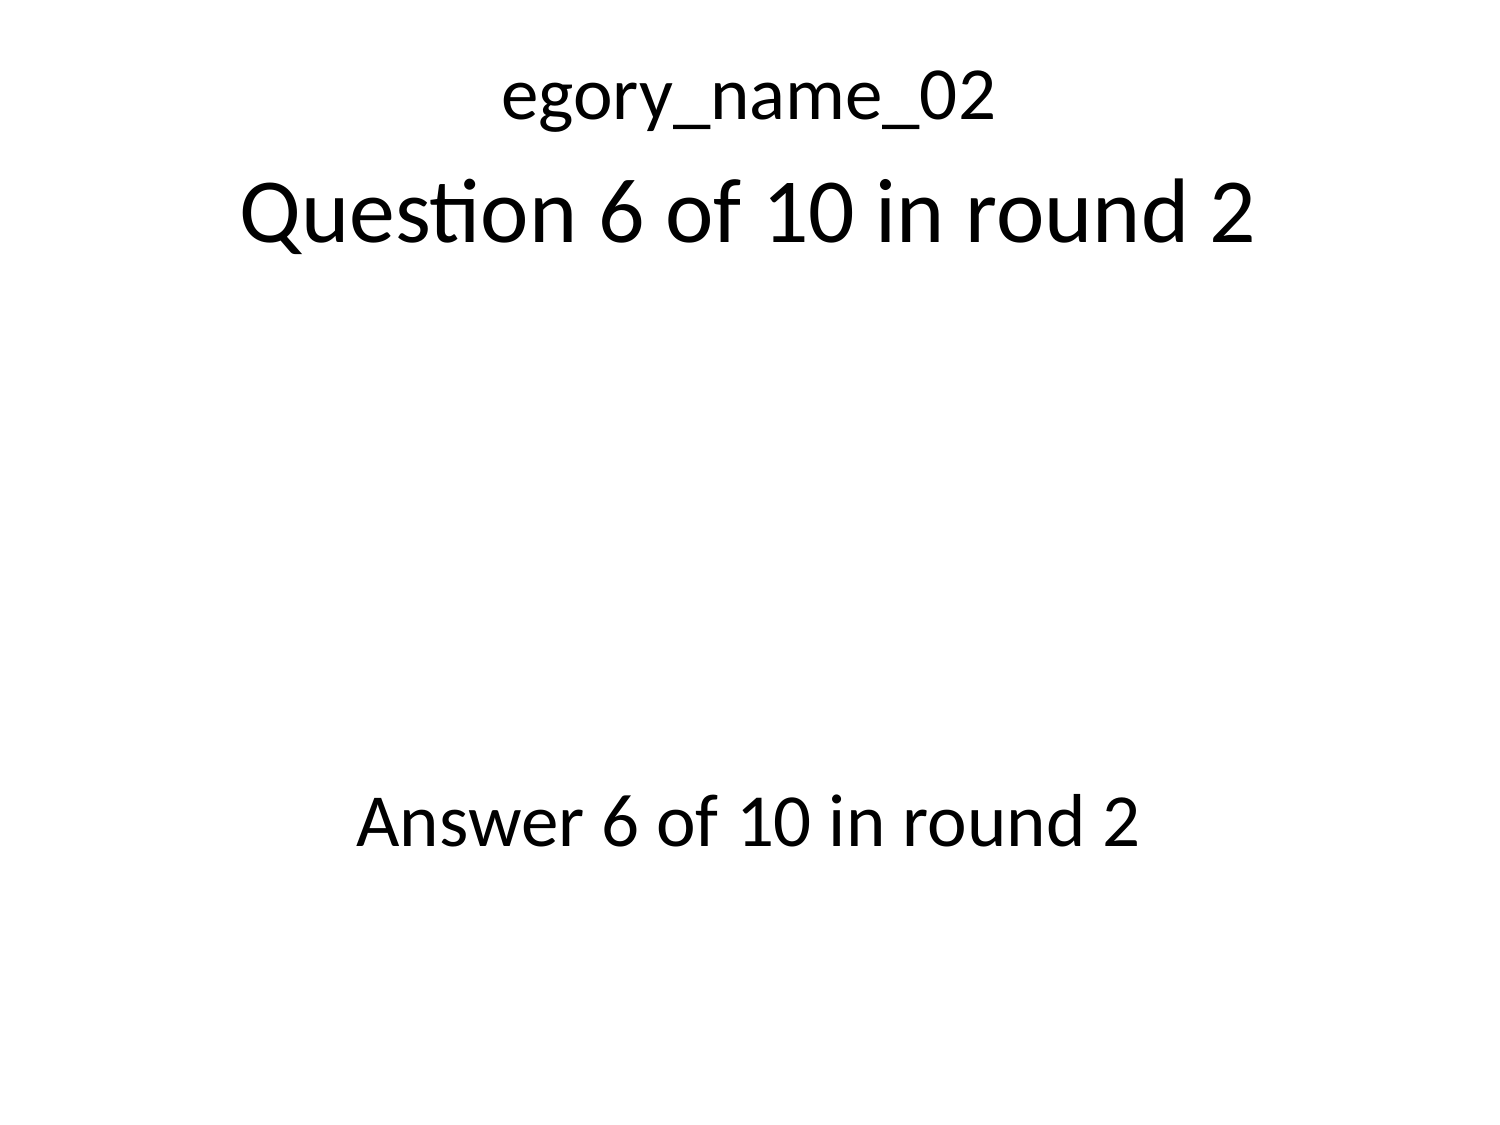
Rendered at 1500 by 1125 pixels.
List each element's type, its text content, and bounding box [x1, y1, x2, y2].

text_box Answer 6 of 10 in round 2 [35, 764, 1463, 921]
text_box Question 6 of 10 in round 2 [35, 143, 1463, 764]
text_box egory_name_02 [35, 37, 1463, 143]
